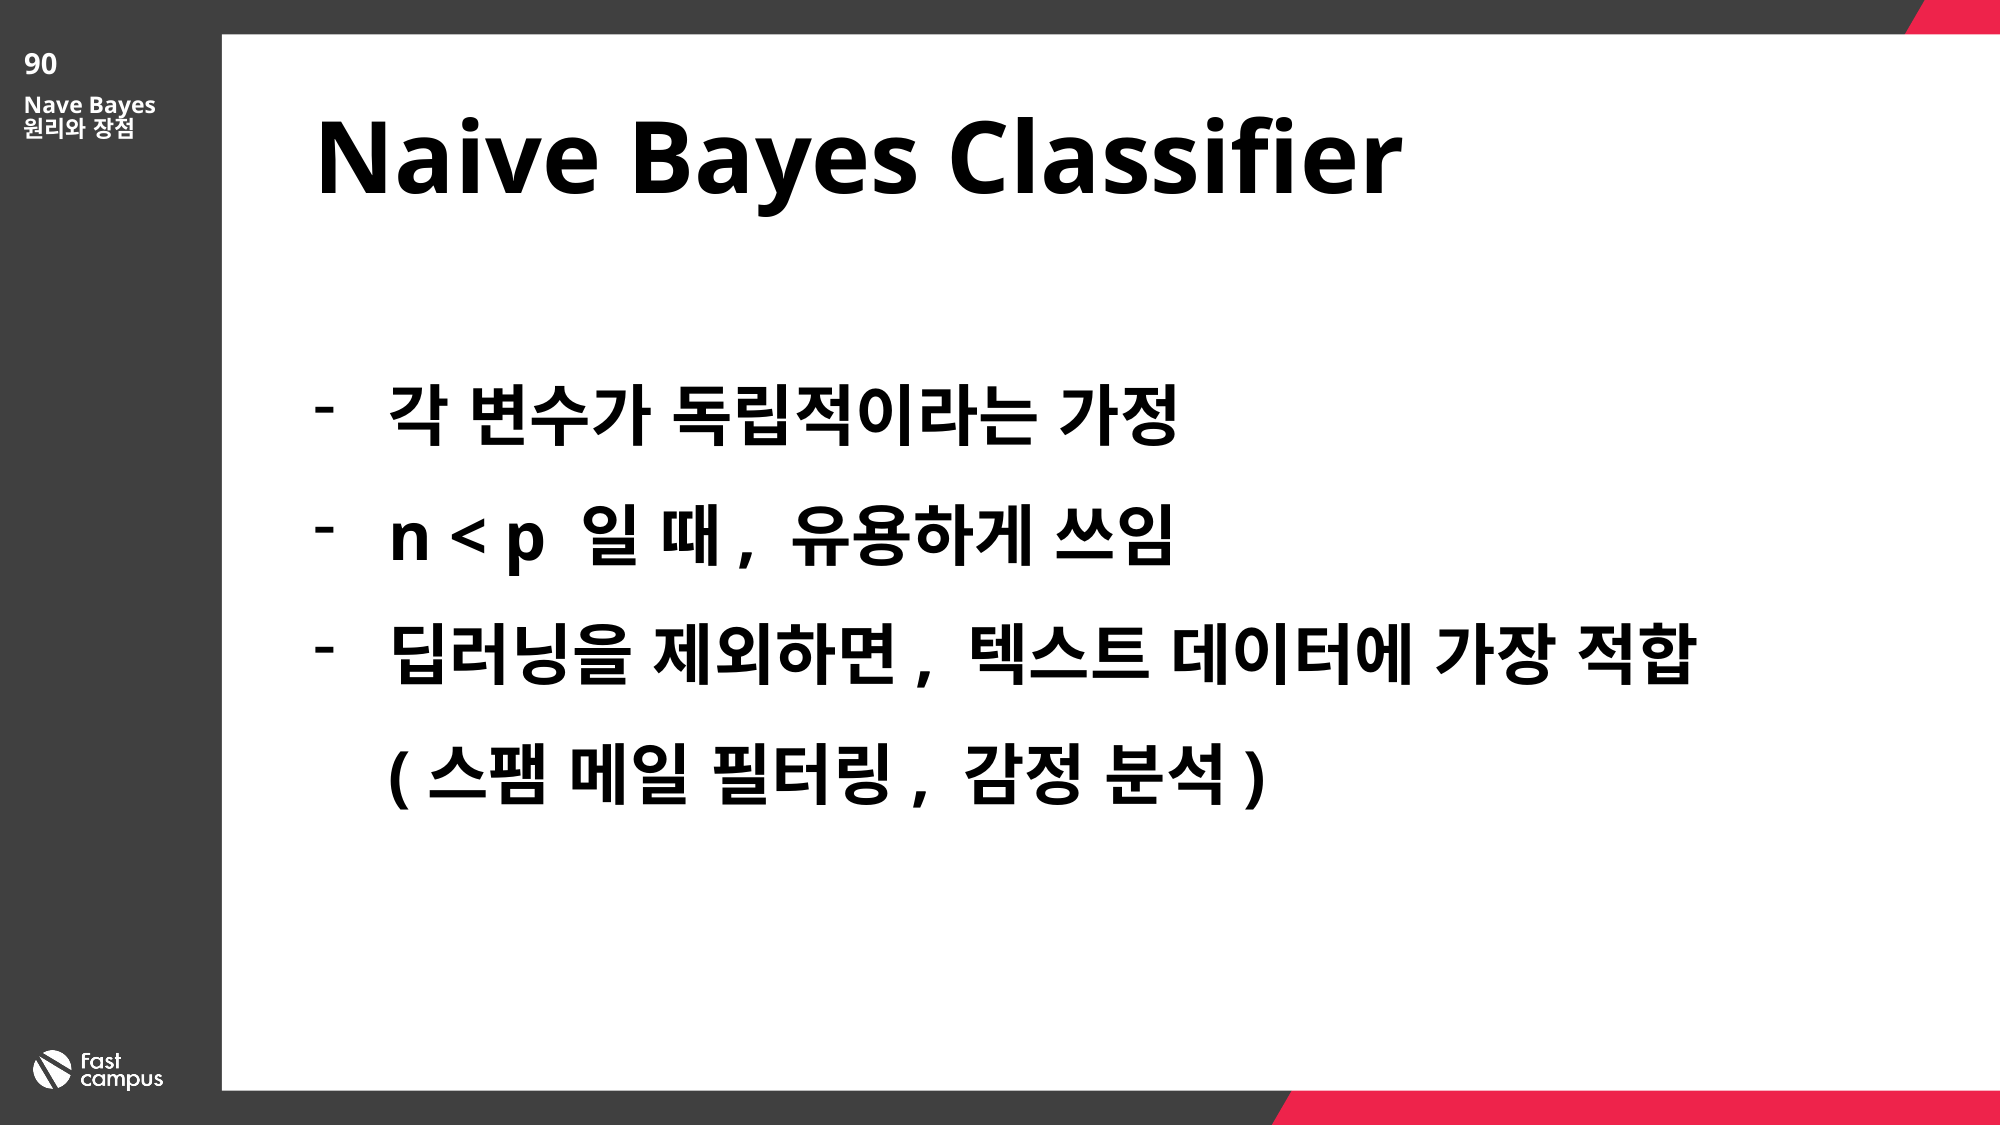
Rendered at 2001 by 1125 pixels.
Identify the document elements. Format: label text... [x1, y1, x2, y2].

list Nave Bayes 원리와 장점 [8, 86, 206, 291]
list 90 [9, 41, 410, 93]
text_box Naive Bayes Classifier 각 변수가 독립적이라는 가정 n < p 일 때, 유용하게 쓰임 딥러닝을 제외하면, 텍스트 데이터에 가장 적합 (스팸 메일 필터링, 감정 분석) [298, 86, 1795, 896]
picture [33, 1050, 163, 1091]
